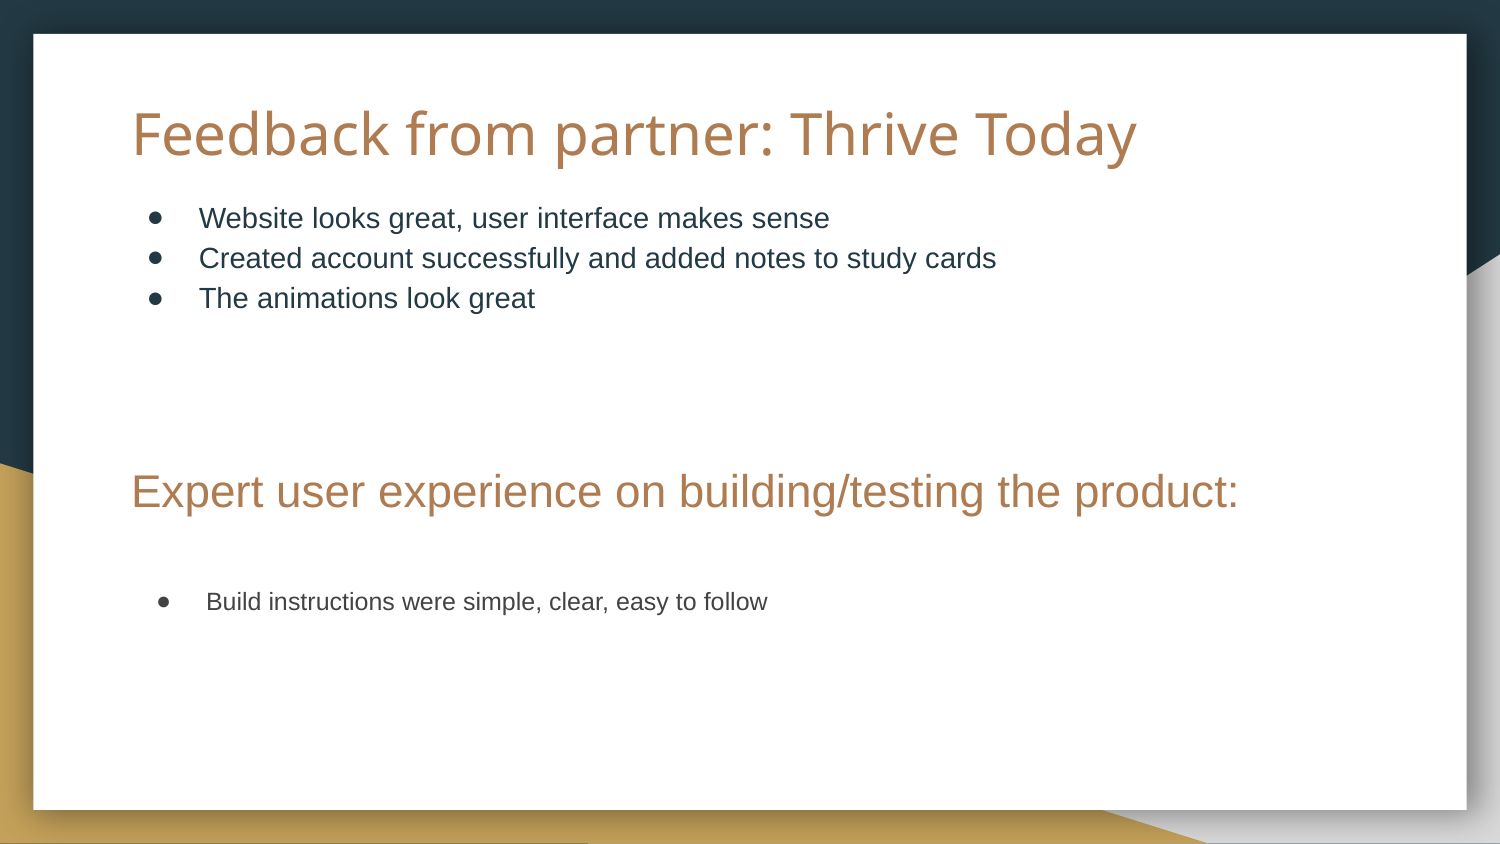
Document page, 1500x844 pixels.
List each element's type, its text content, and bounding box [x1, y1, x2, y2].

title Feedback from partner: Thrive Today [116, 82, 1414, 266]
text_box Build instructions were simple, clear, easy to follow [116, 570, 1169, 661]
list Website looks great, user interface makes sense Created account successfully and added notes to study cards The animations look great [108, 178, 1340, 438]
title Expert user experience on building/testing the product: [116, 446, 1414, 585]
